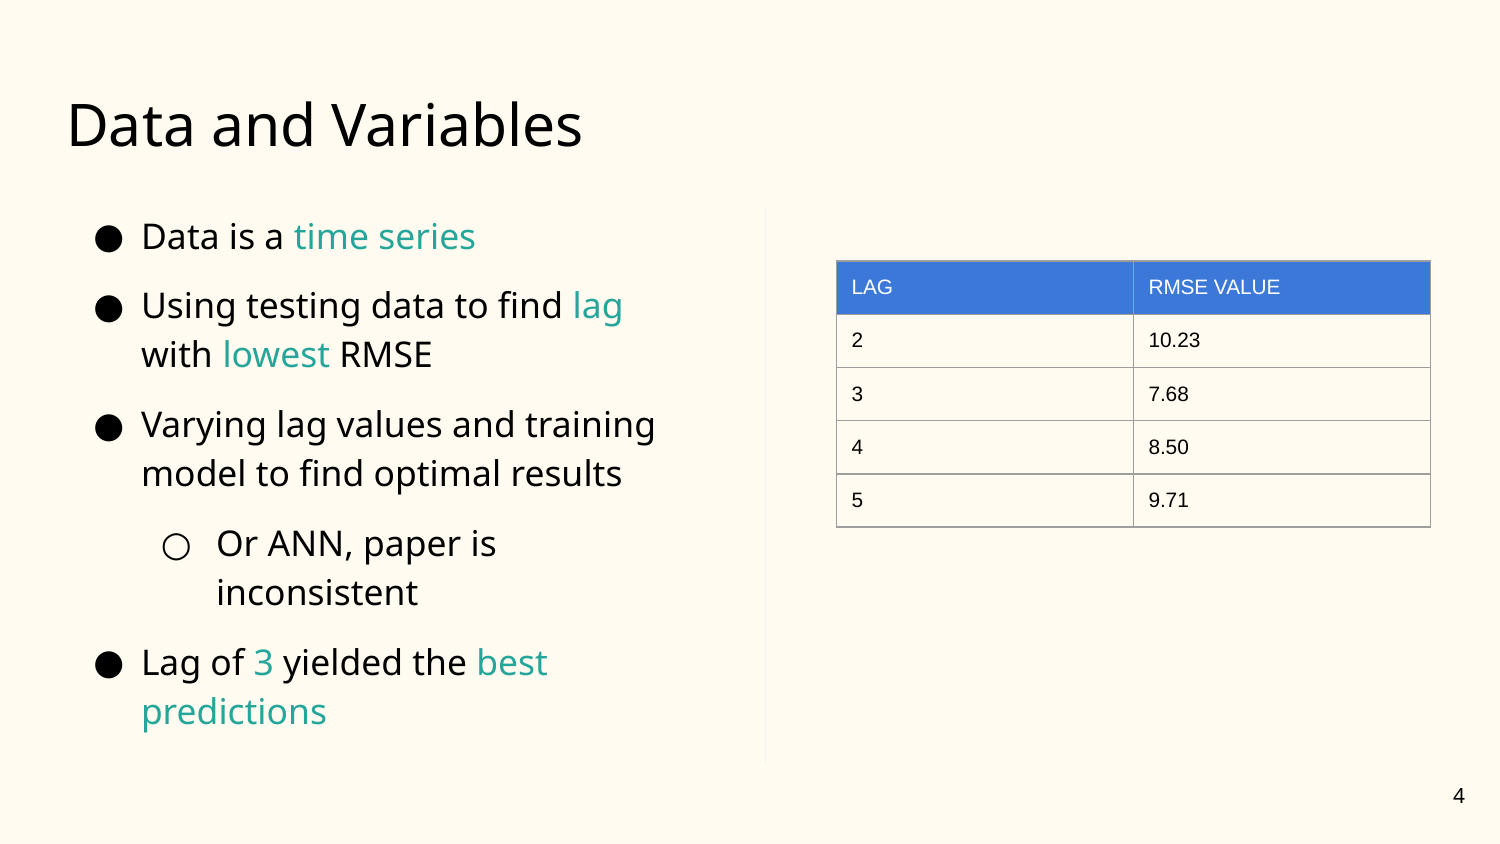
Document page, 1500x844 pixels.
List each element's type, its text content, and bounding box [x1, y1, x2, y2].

table_cell 9.71 [1134, 475, 1430, 526]
slide_number ‹#› [1389, 764, 1480, 830]
table_cell 10.23 [1134, 315, 1430, 367]
table_cell 8.50 [1134, 421, 1430, 473]
table_header LAG [837, 262, 1133, 314]
title Data and Variables [51, 72, 1449, 174]
table_cell 3 [837, 368, 1133, 420]
table_header RMSE VALUE [1134, 262, 1430, 314]
table_cell 5 [837, 475, 1133, 526]
list Data is a time series Using testing data to find lag with lowest RMSE Varying lag values and training model to find optimal results Or ANN, paper is inconsistent Lag of 3 yielded the best predictions [51, 192, 708, 750]
table_cell 4 [837, 421, 1133, 473]
table_cell 2 [837, 315, 1133, 367]
table_cell 7.68 [1134, 368, 1430, 420]
